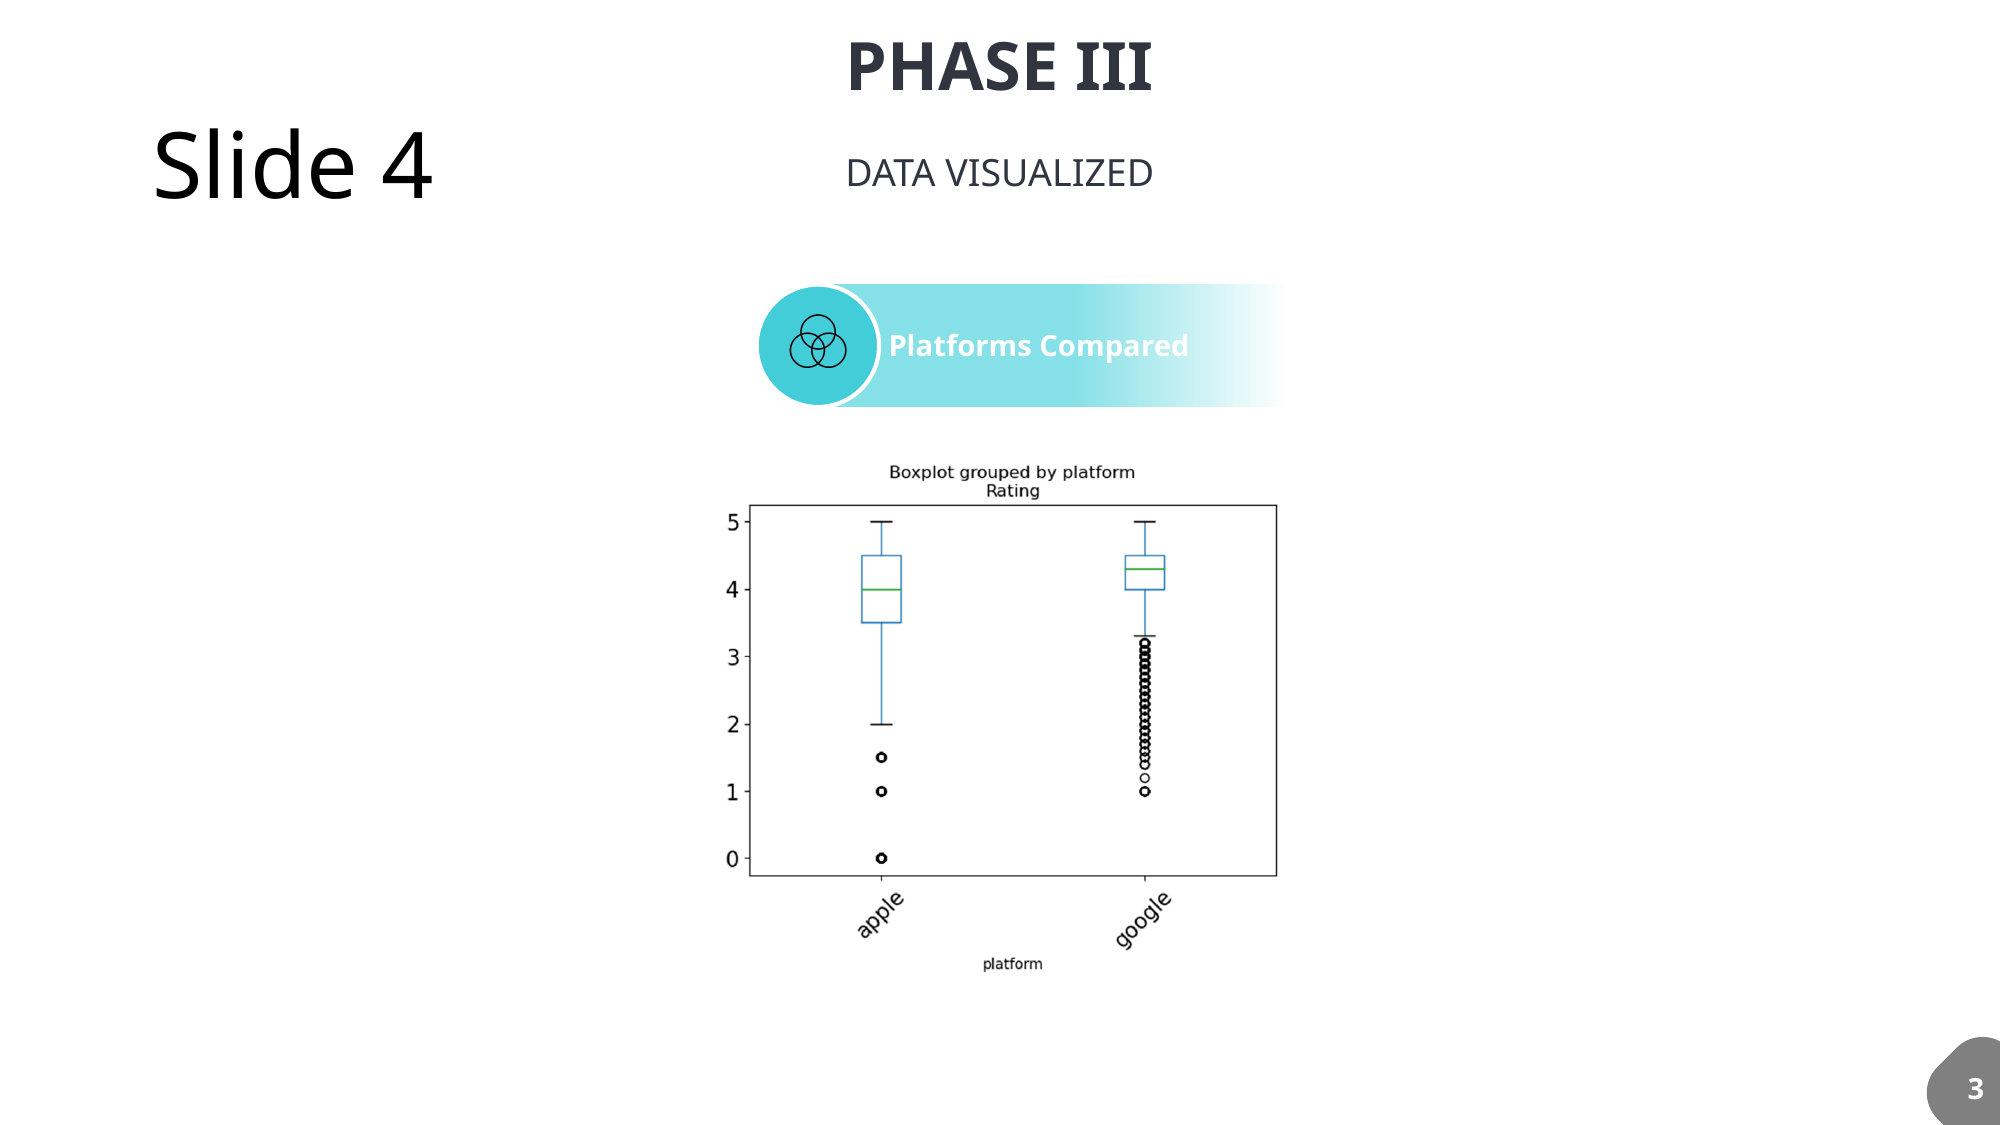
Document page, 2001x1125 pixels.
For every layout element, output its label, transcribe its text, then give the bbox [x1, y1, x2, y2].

text_box Platforms Compared [888, 327, 1257, 363]
text_box 3 [1952, 1063, 2000, 1113]
text_box [830, 284, 1286, 408]
picture [715, 455, 1285, 981]
picture [780, 303, 856, 379]
text_box [1925, 1035, 2000, 1125]
title Slide 4 [137, 59, 1863, 278]
text_box [755, 283, 881, 409]
text_box PHASE III DATA VISUALIZED [845, 23, 1155, 59]
